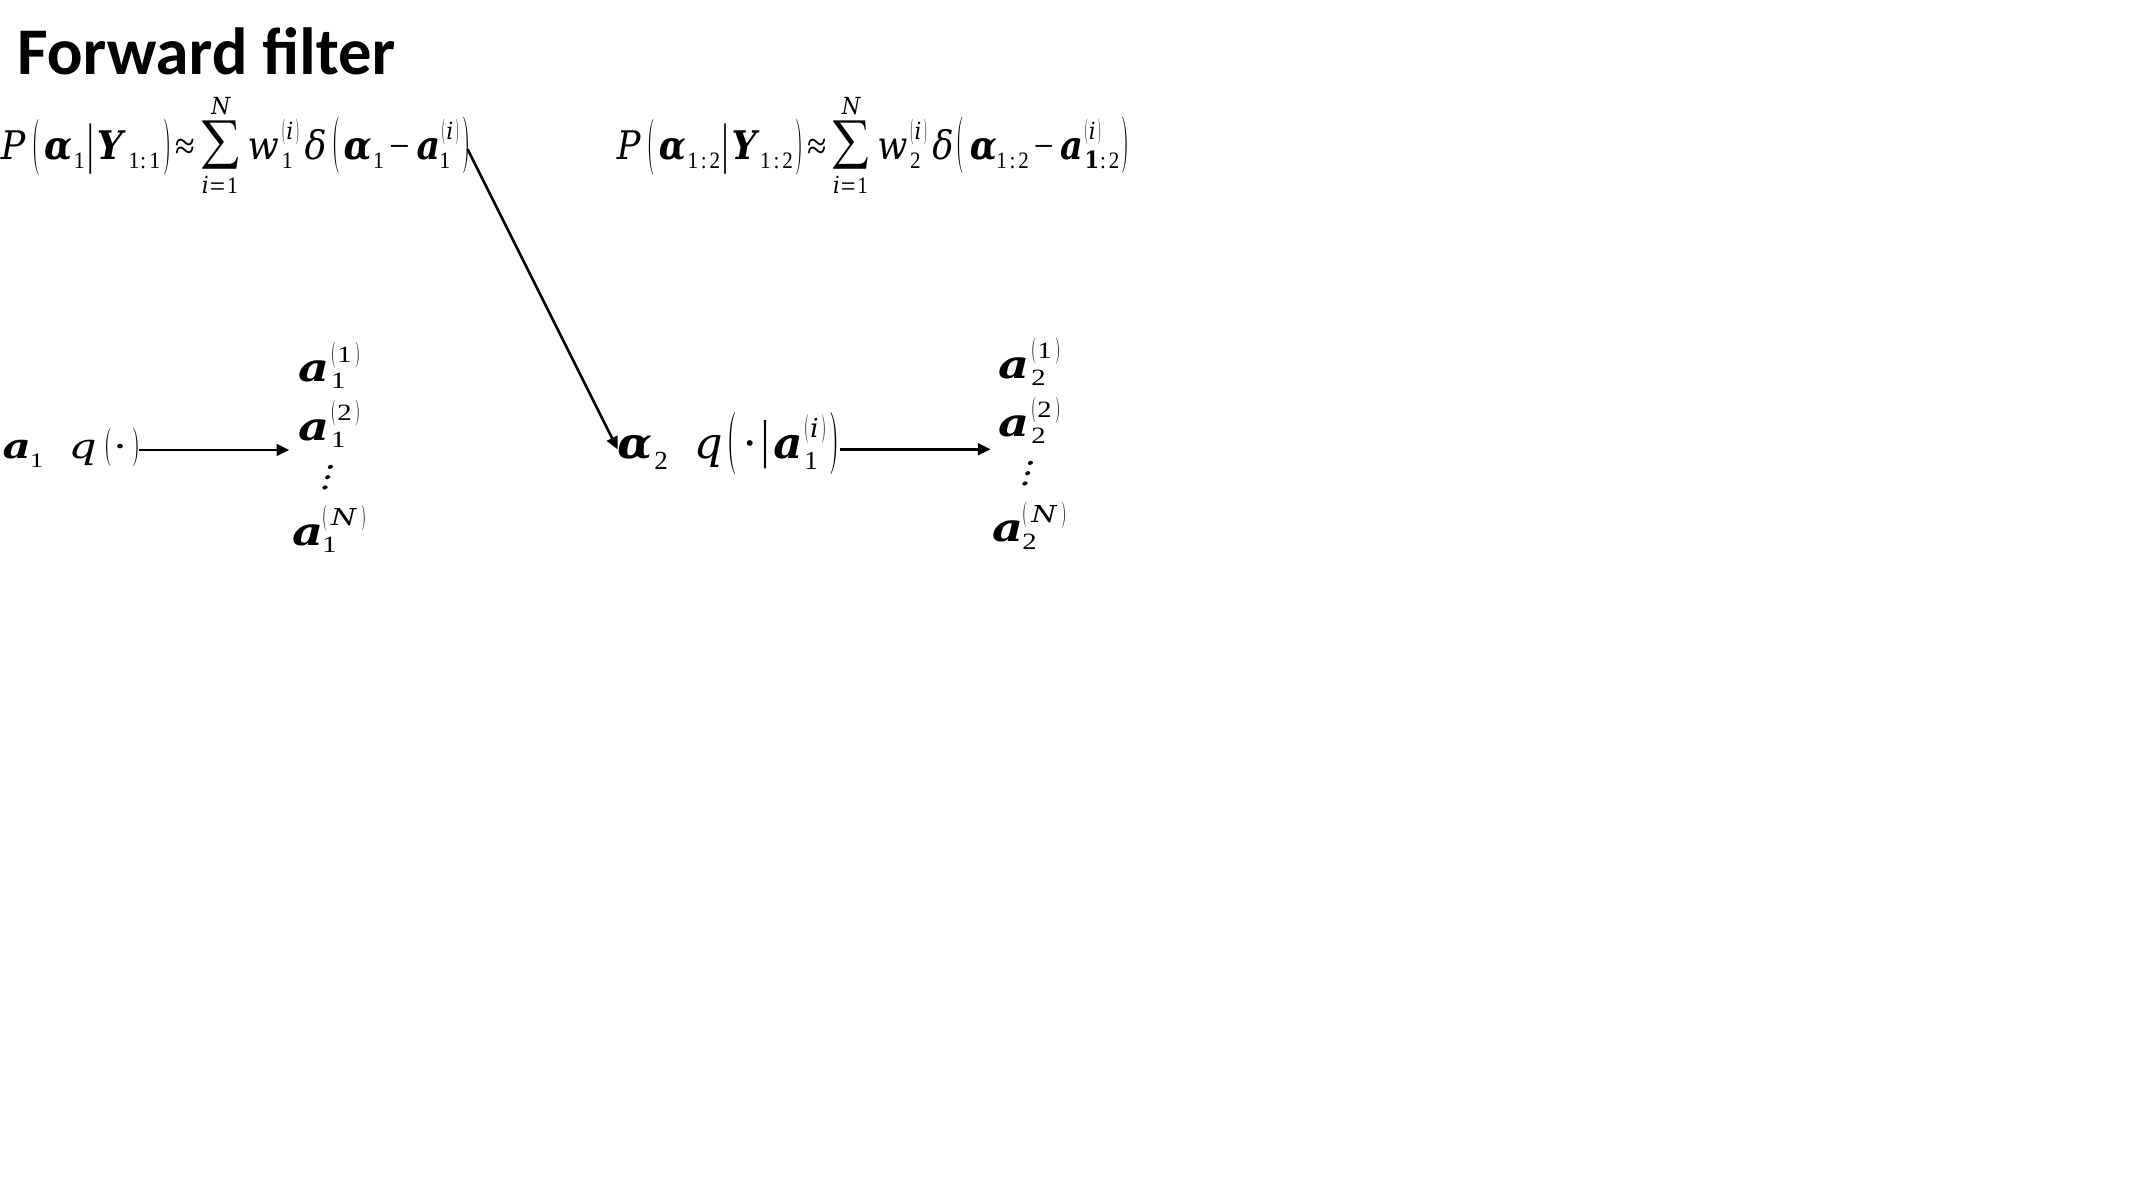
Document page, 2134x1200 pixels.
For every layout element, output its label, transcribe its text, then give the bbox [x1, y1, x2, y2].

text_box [467, 149, 618, 450]
text_box Forward filter [2, 0, 411, 96]
